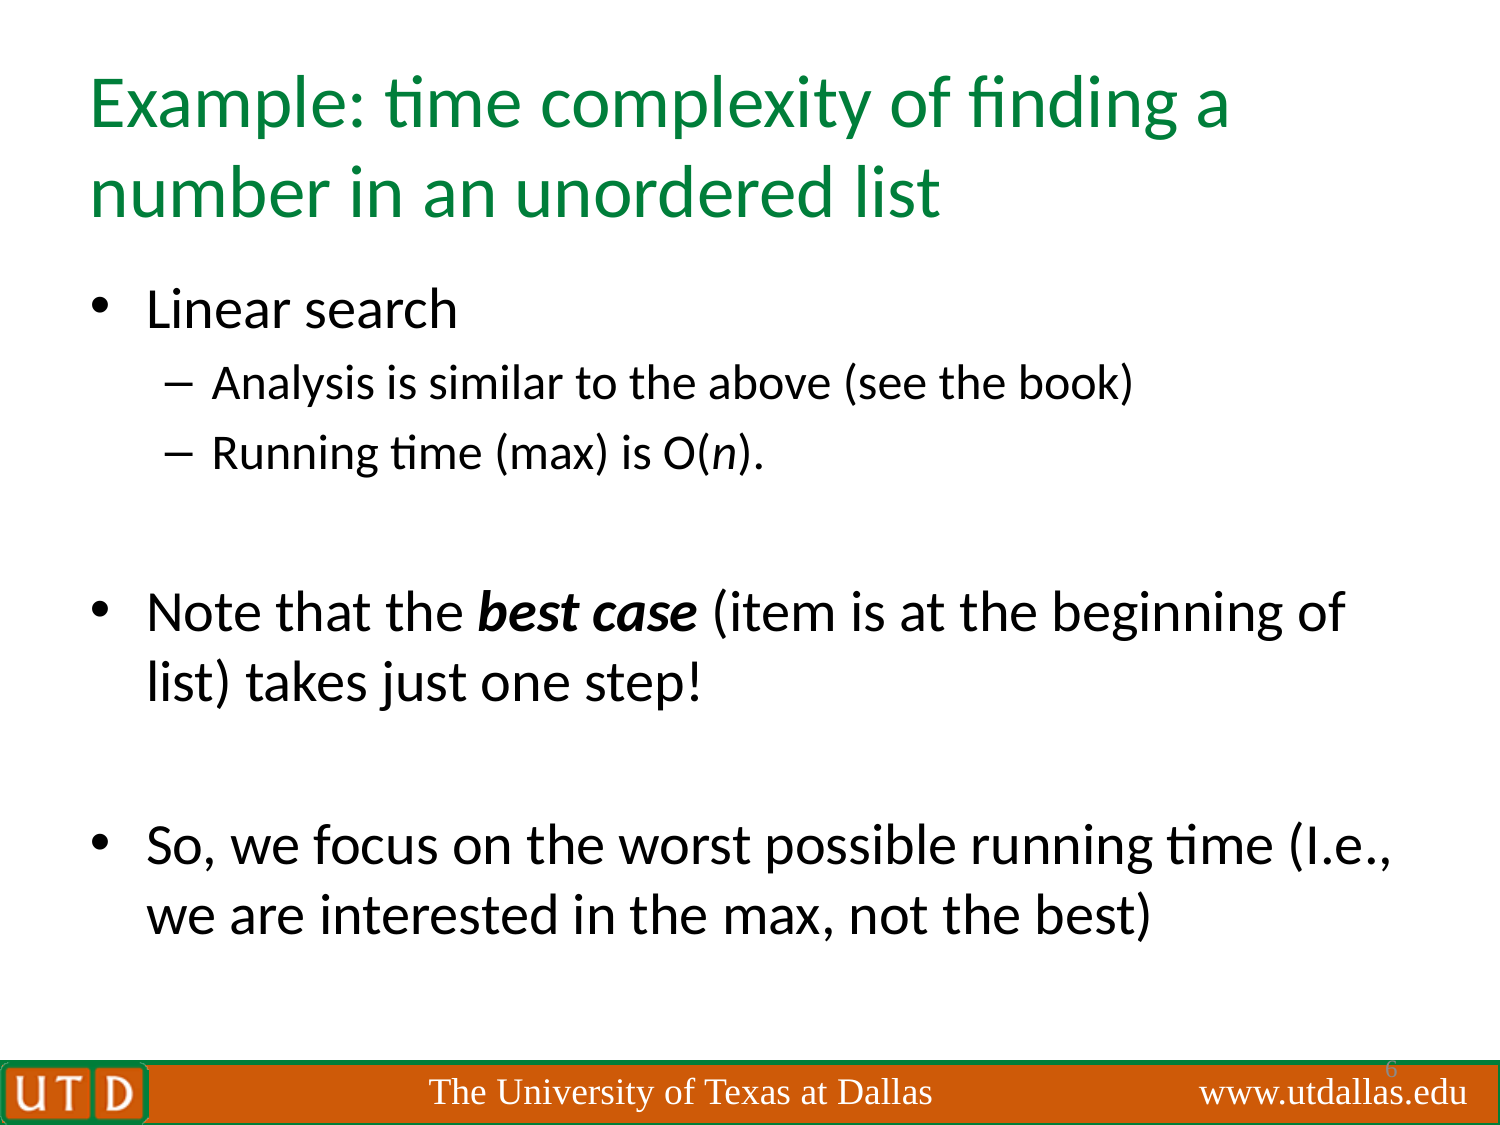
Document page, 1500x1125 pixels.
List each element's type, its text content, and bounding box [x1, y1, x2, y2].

list Linear search Analysis is similar to the above (see the book) Running time (max) is O(n). Note that the best case (item is at the beginning of list) takes just one step! So, we focus on the worst possible running time (I.e., we are interested in the max, not the best) [75, 262, 1425, 1005]
picture [0, 1062, 149, 1125]
title Example: time complexity of finding a number in an unordered list [75, 45, 1425, 233]
slide_number 6 [1062, 1037, 1413, 1098]
